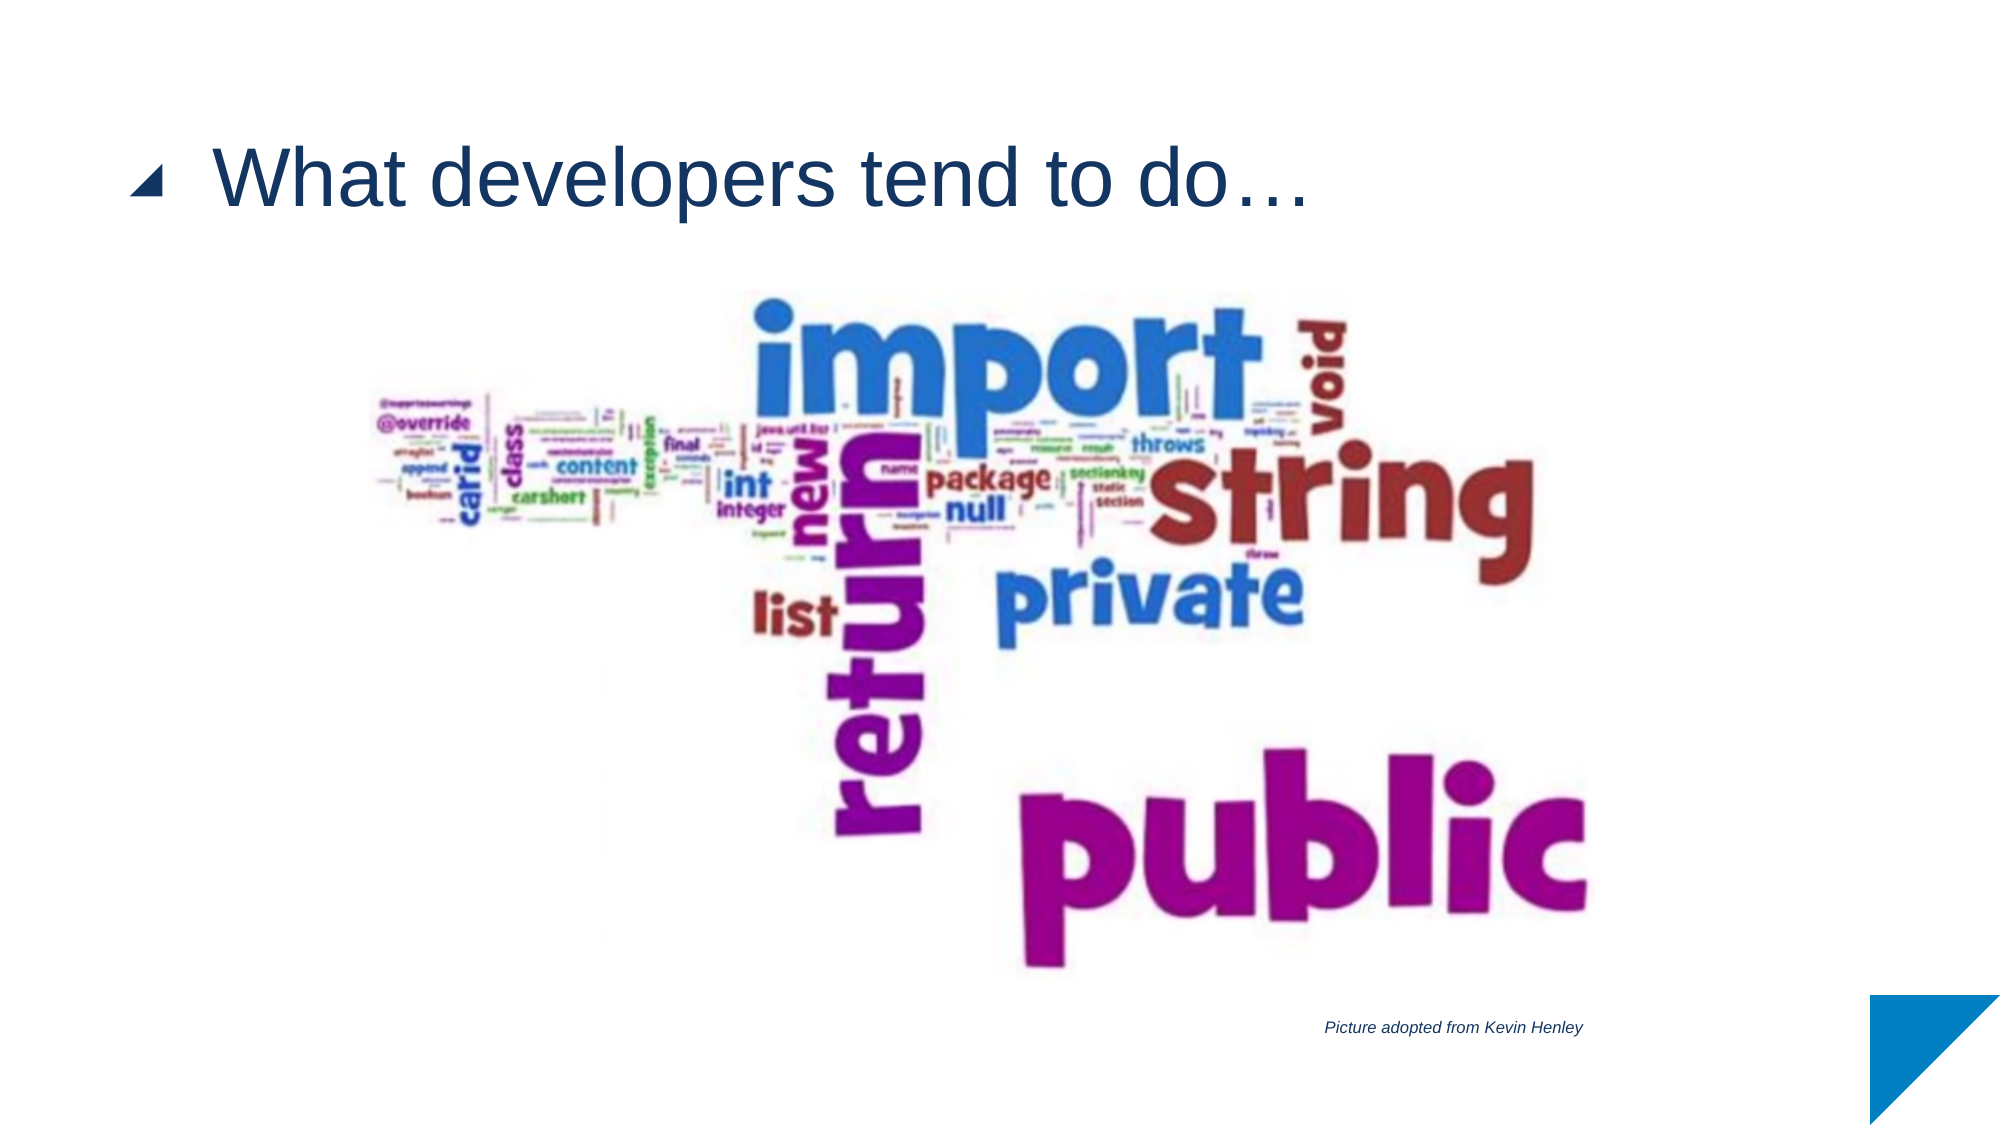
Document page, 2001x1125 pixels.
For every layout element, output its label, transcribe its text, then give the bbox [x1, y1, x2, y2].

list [347, 276, 1668, 1010]
text_box Picture adopted from Kevin Henley [1309, 1009, 1735, 1045]
title What developers tend to do… [212, 118, 1831, 331]
